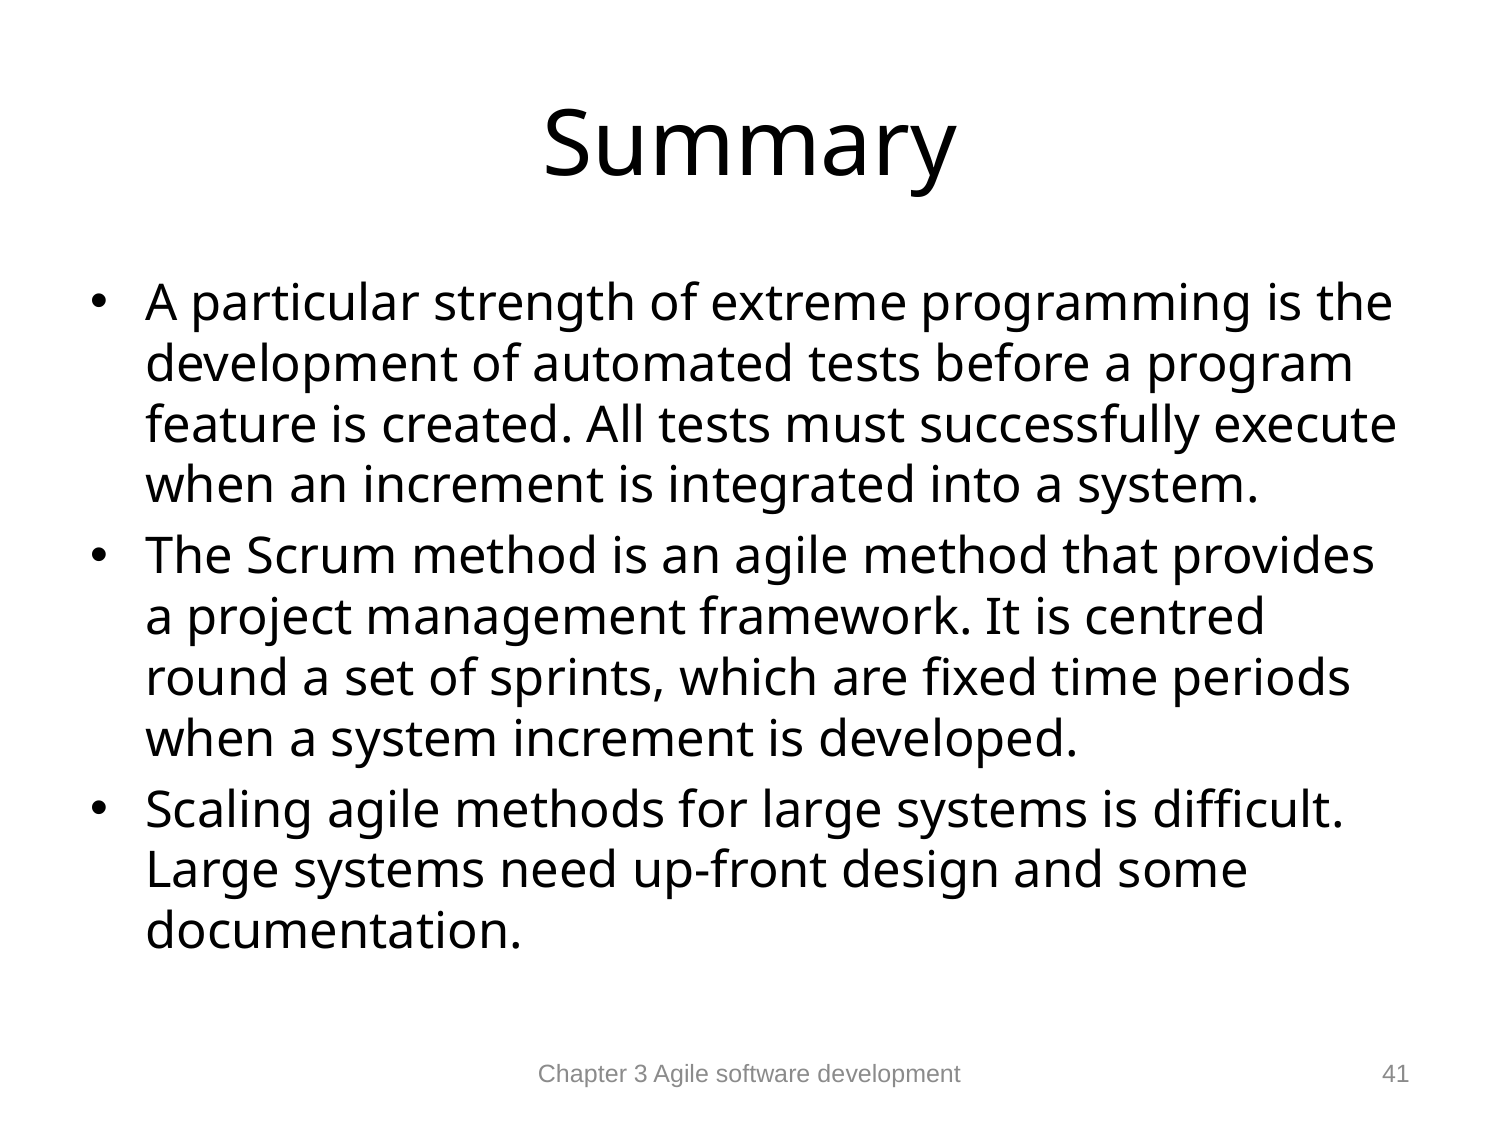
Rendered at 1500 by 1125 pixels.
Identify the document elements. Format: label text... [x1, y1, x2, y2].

title Summary [75, 45, 1425, 233]
slide_number 41 [1074, 1042, 1425, 1103]
list A particular strength of extreme programming is the development of automated tests before a program feature is created. All tests must successfully execute when an increment is integrated into a system. The Scrum method is an agile method that provides a project management framework. It is centred round a set of sprints, which are fixed time periods when a system increment is developed. Scaling agile methods for large systems is difficult. Large systems need up-front design and some documentation. [75, 262, 1425, 1005]
footer Chapter 3 Agile software development [512, 1042, 988, 1103]
